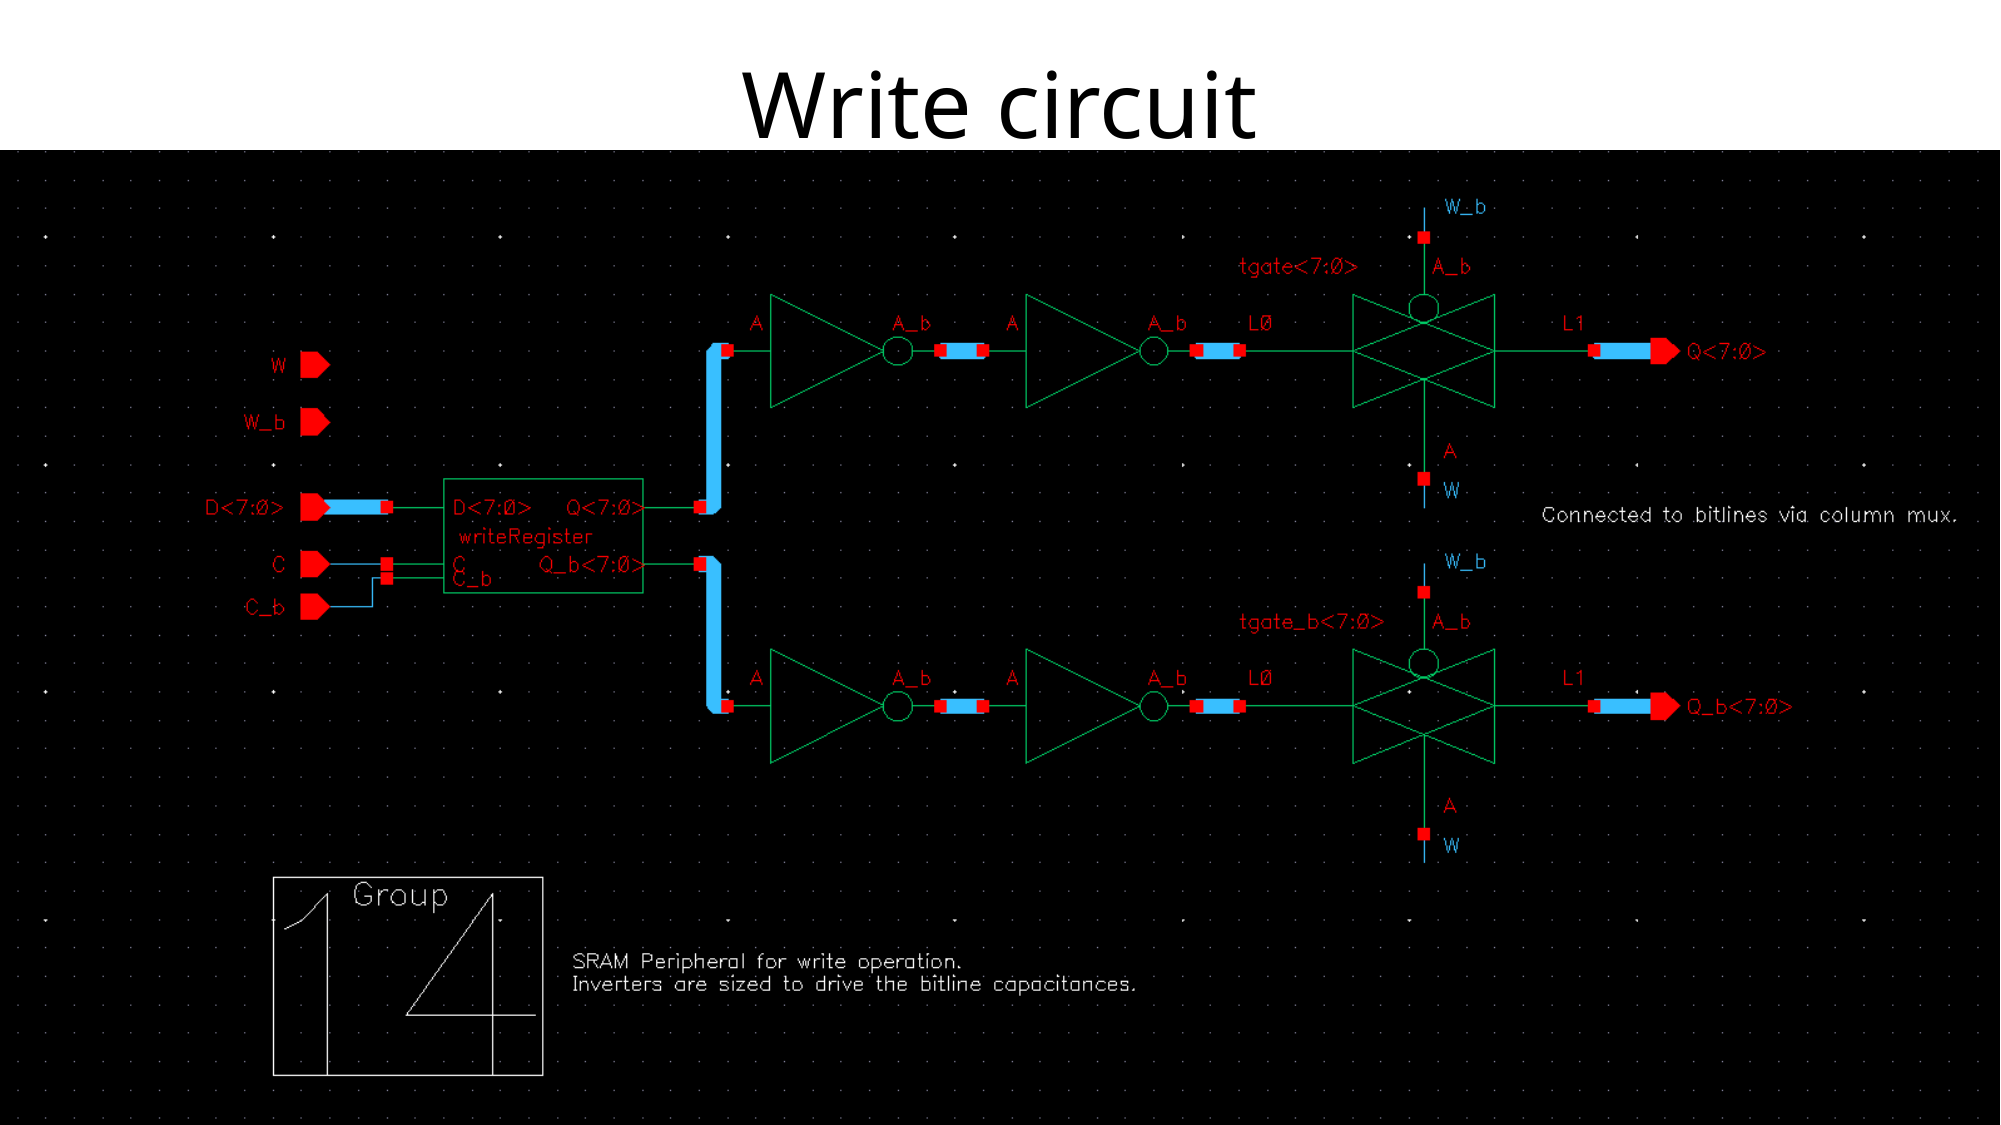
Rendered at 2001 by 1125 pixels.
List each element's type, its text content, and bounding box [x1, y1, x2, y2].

picture [0, 150, 2000, 1125]
title Write circuit [137, 0, 1863, 150]
